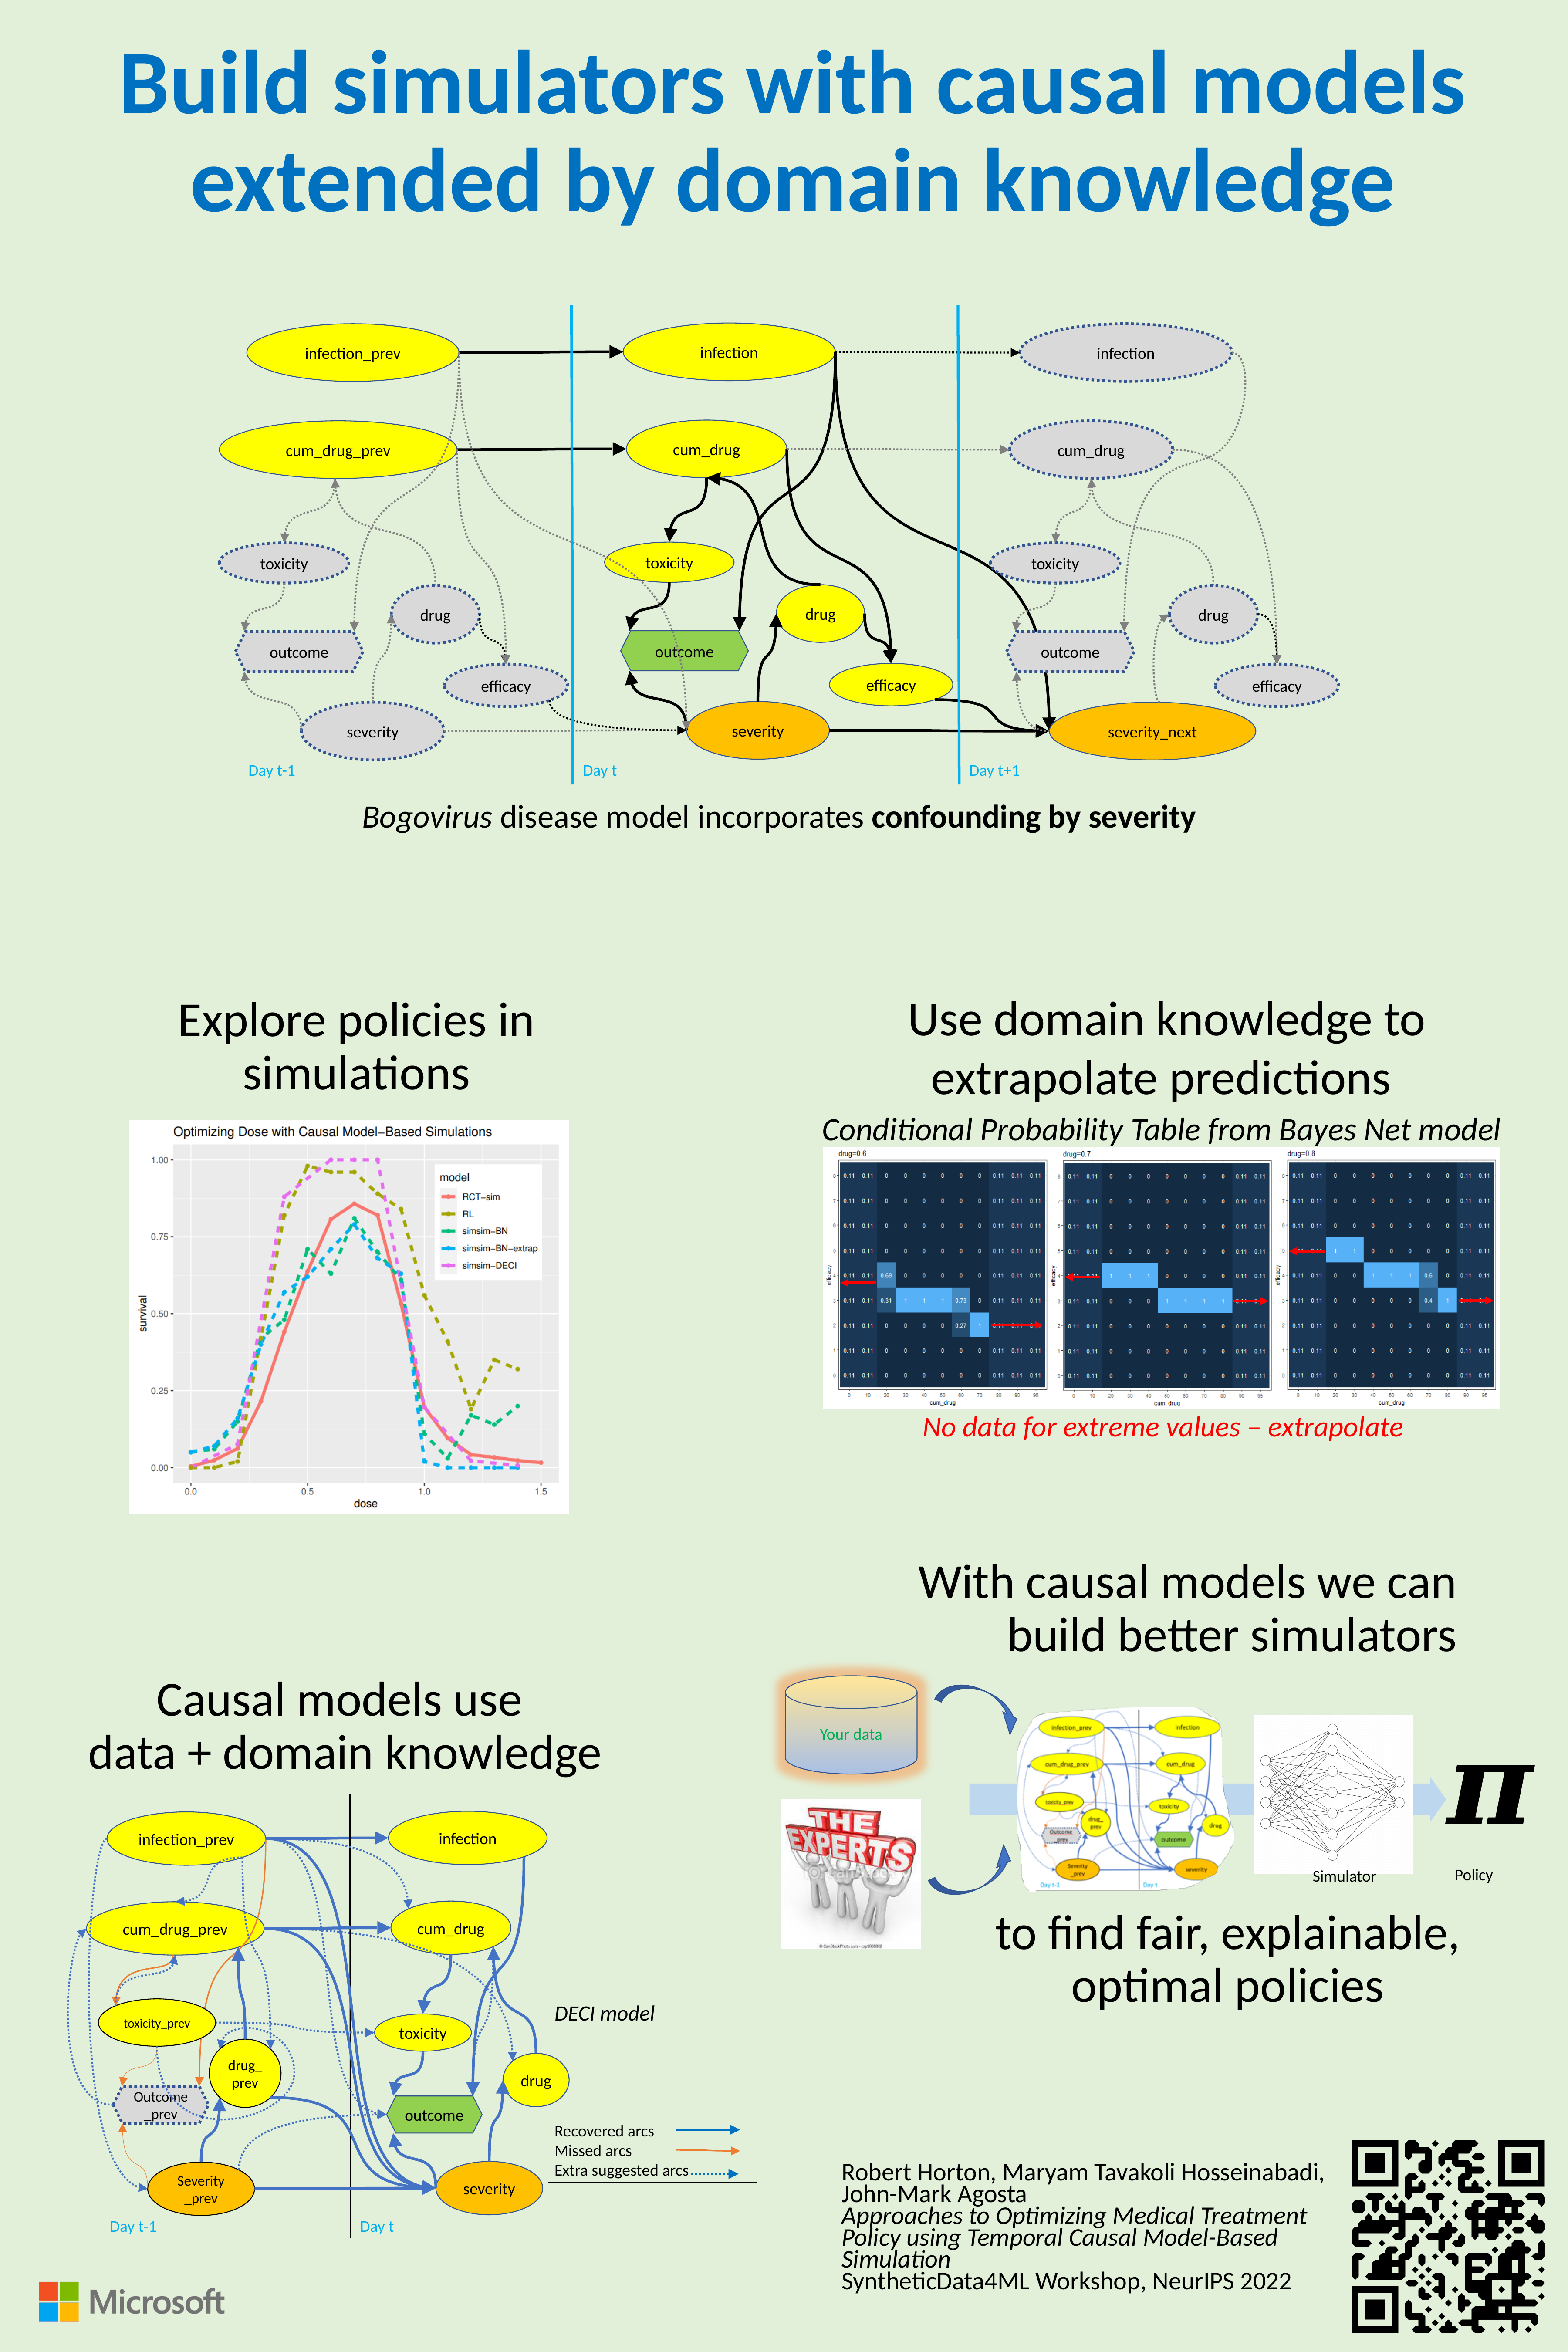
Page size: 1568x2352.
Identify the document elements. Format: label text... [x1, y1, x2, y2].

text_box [86, 1794, 757, 2238]
text_box Robert Horton, Maryam Tavakoli Hosseinabadi, John-Mark Agosta Approaches to Optimizing Medical Treatment Policy using Temporal Causal Model-Based Simulation SyntheticData4ML Workshop, NeurIPS 2022 [835, 2160, 1338, 2337]
text_box Bogovirus disease model incorporates confounding by severity [160, 796, 1398, 857]
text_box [792, 1104, 1531, 1446]
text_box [219, 305, 1339, 785]
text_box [781, 1552, 1558, 2058]
text_box Explore policies in simulations [67, 991, 646, 1123]
text_box Build simulators with causal models extended by domain knowledge [0, 0, 1568, 343]
picture [1338, 2127, 1558, 2346]
picture [129, 1120, 569, 1514]
text_box Use domain knowledge to extrapolate predictions [854, 983, 1480, 1099]
subtitle Causal models use data + domain knowledge [56, 1670, 635, 1802]
picture [0, 2242, 264, 2352]
